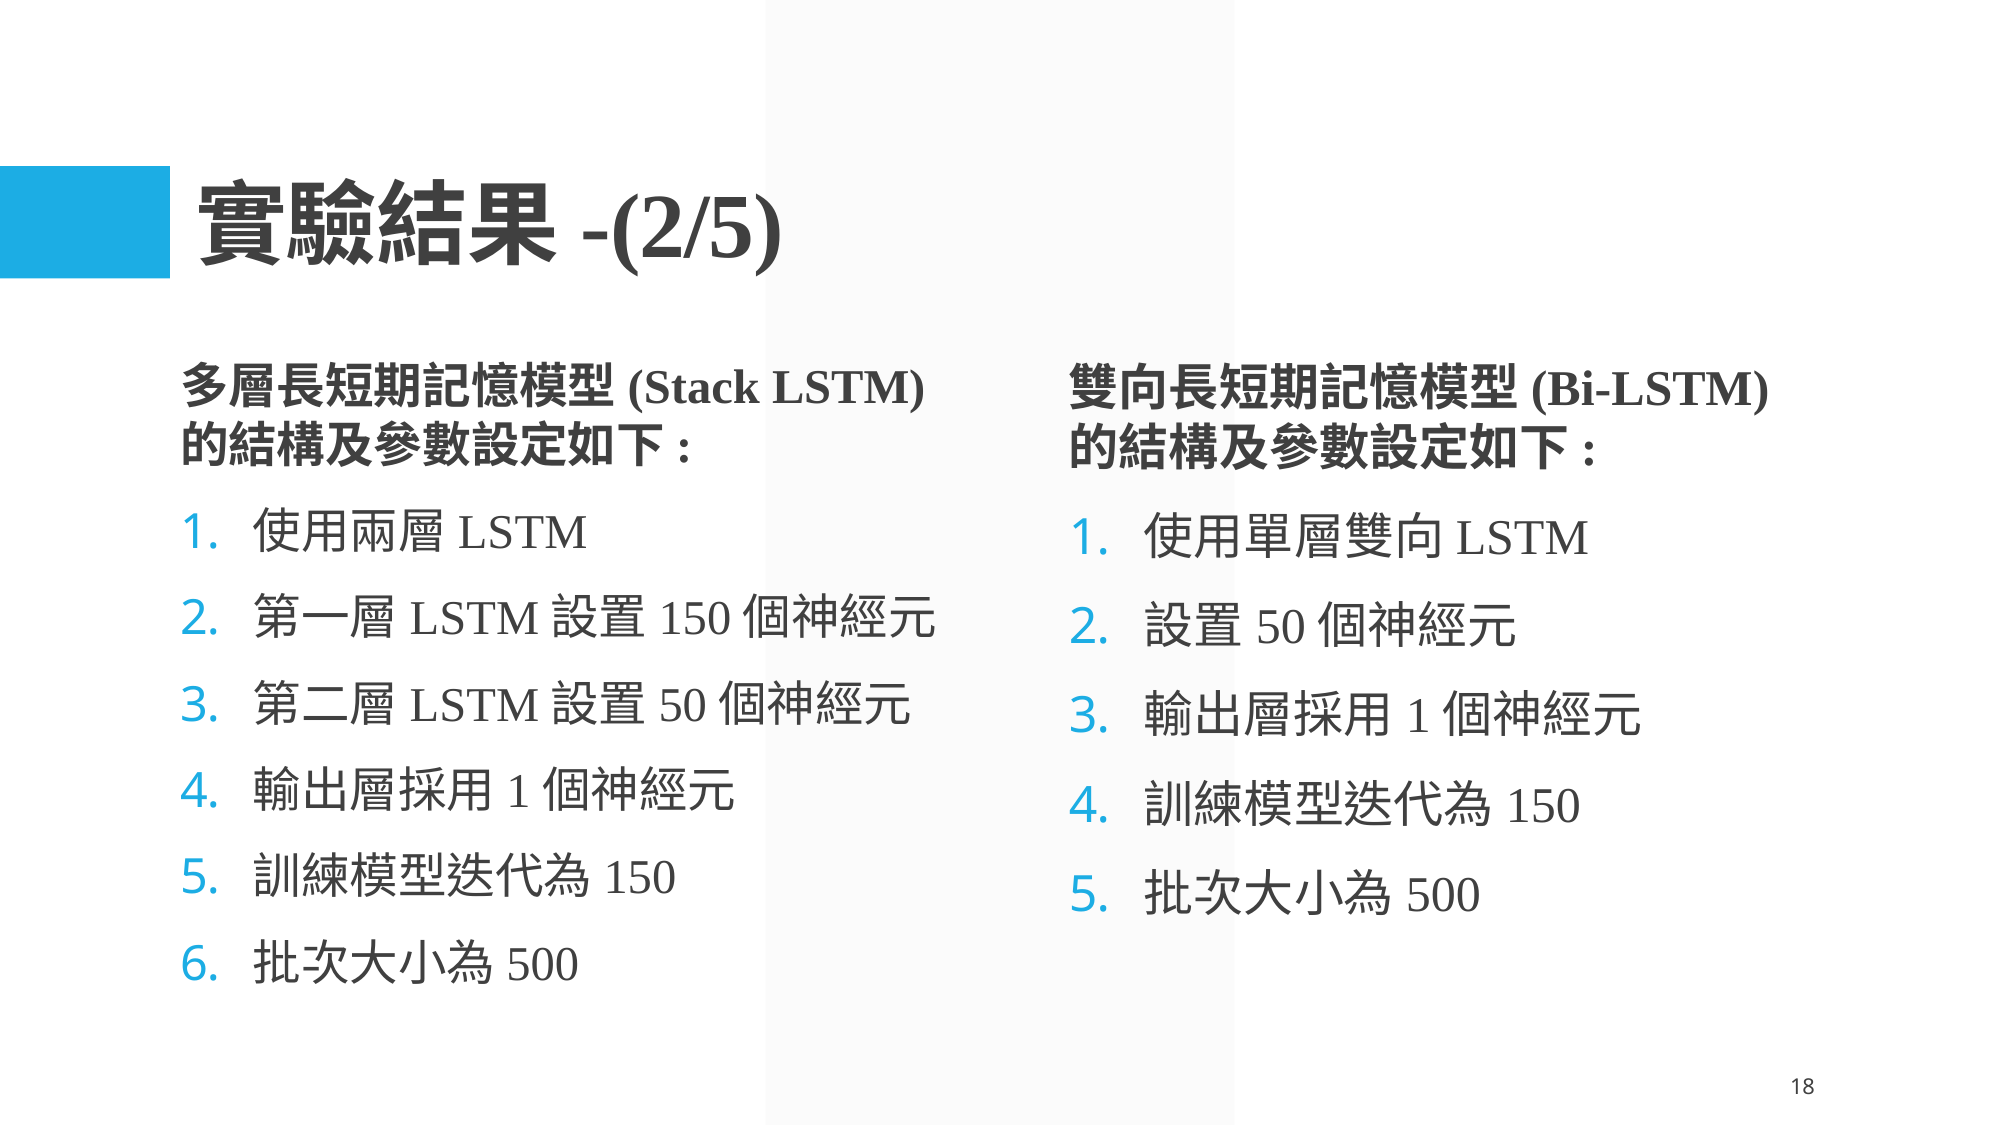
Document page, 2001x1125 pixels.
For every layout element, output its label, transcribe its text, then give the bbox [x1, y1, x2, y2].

title 實驗結果-(2/5) [180, 47, 1830, 285]
list 雙向長短期記憶模型(Bi-LSTM)的結構及參數設定如下: 使用單層雙向LSTM 設置50個神經元 輸出層採用1個神經元 訓練模型迭代為150 批次大小為500 [1068, 347, 1830, 1058]
slide_number 18 [1702, 1057, 1830, 1118]
list 多層長短期記憶模型(Stack LSTM)的結構及參數設定如下: 使用兩層LSTM 第一層LSTM設置150個神經元 第二層LSTM設置50個神經元 輸出層採用1個神經元 訓練模型迭代為150 批次大小為500 [180, 347, 942, 1058]
